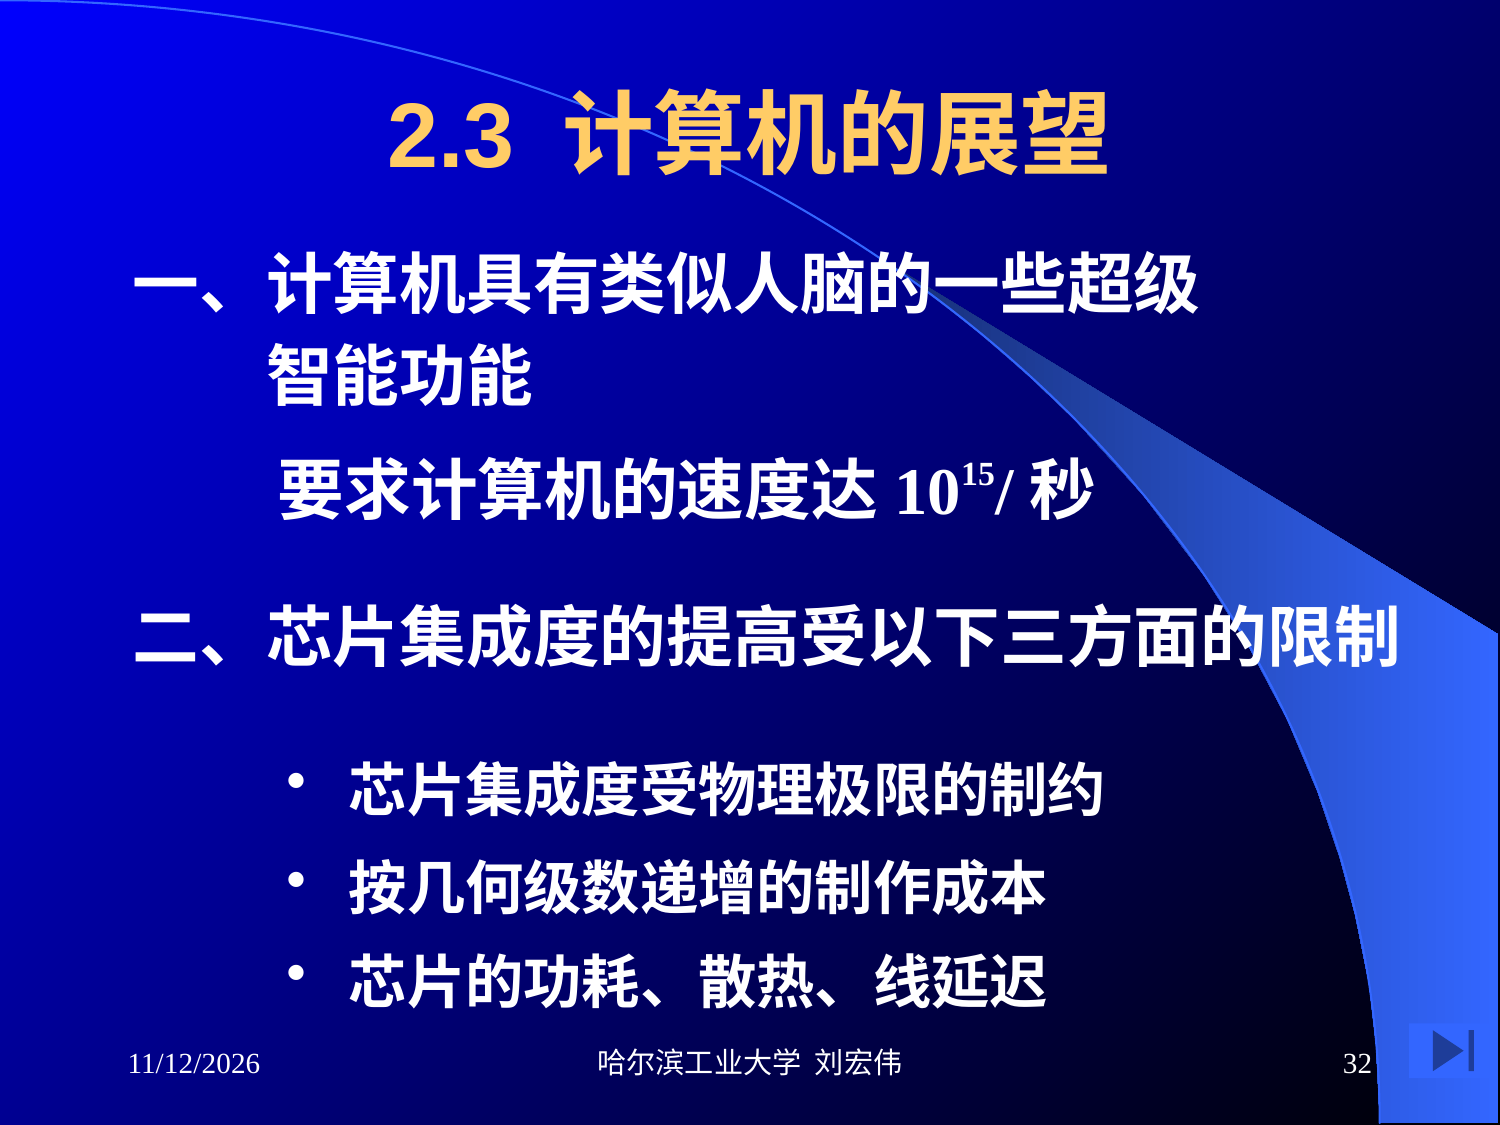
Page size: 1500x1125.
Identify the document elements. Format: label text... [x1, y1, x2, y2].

text_box 2.3 计算机的展望 [112, 37, 1388, 225]
text_box [1409, 1023, 1498, 1079]
text_box 一、计算机具有类似人脑的一些超级 智能功能 [117, 222, 1500, 422]
slide_number 32 [1074, 1023, 1388, 1100]
text_box 按几何级数递增的制作成本 [271, 843, 1372, 929]
text_box 二、芯片集成度的提高受以下三方面的限制 [117, 587, 1465, 683]
text_box 芯片的功耗、散热、线延迟 [271, 937, 1089, 1023]
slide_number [112, 1023, 426, 1100]
text_box 芯片集成度受物理极限的制约 [271, 745, 1337, 831]
text_box 要求计算机的速度达1015/秒 [262, 440, 1412, 535]
footer 哈尔滨工业大学 刘宏伟 [512, 1023, 988, 1100]
